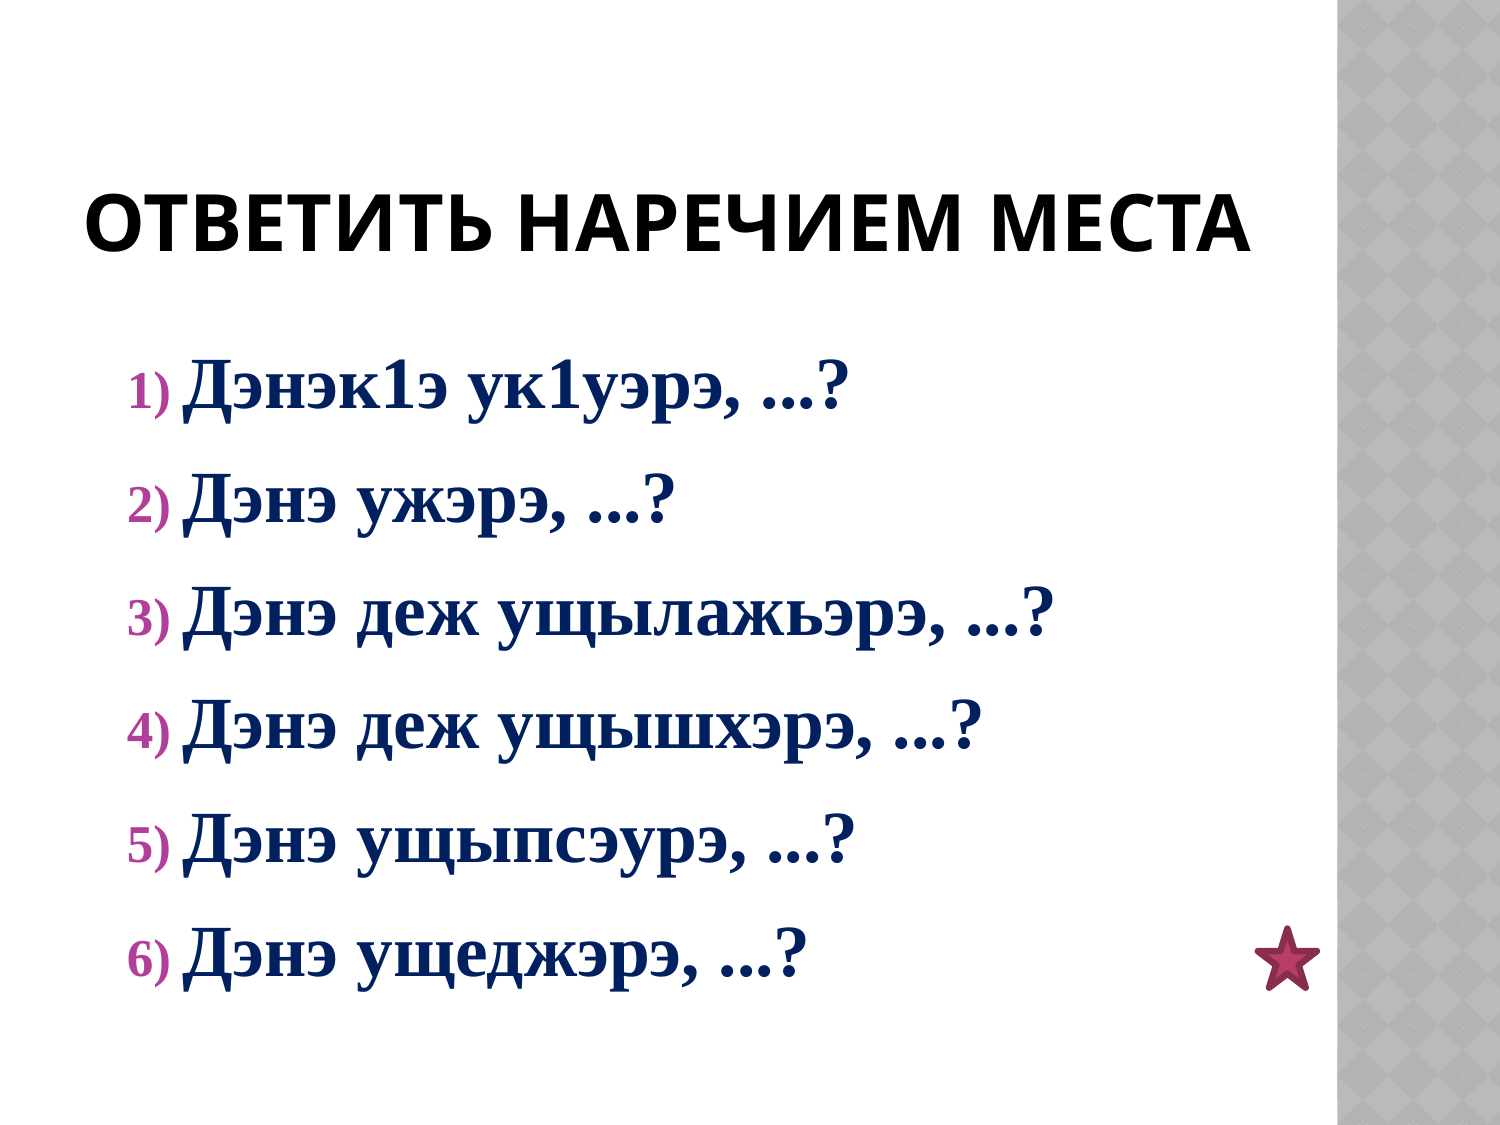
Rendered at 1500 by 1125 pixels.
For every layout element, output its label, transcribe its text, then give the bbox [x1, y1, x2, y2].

text_box [1254, 925, 1321, 991]
title Ответить наречием места [75, 113, 1329, 268]
list Дэнэк1э ук1уэрэ, ...? Дэнэ ужэрэ, ...? Дэнэ деж ущылажьэрэ, ...? Дэнэ деж ущышхэрэ, ...? Дэнэ ущыпсэурэ, ...? Дэнэ ущеджэрэ, ...? [112, 314, 1328, 1005]
